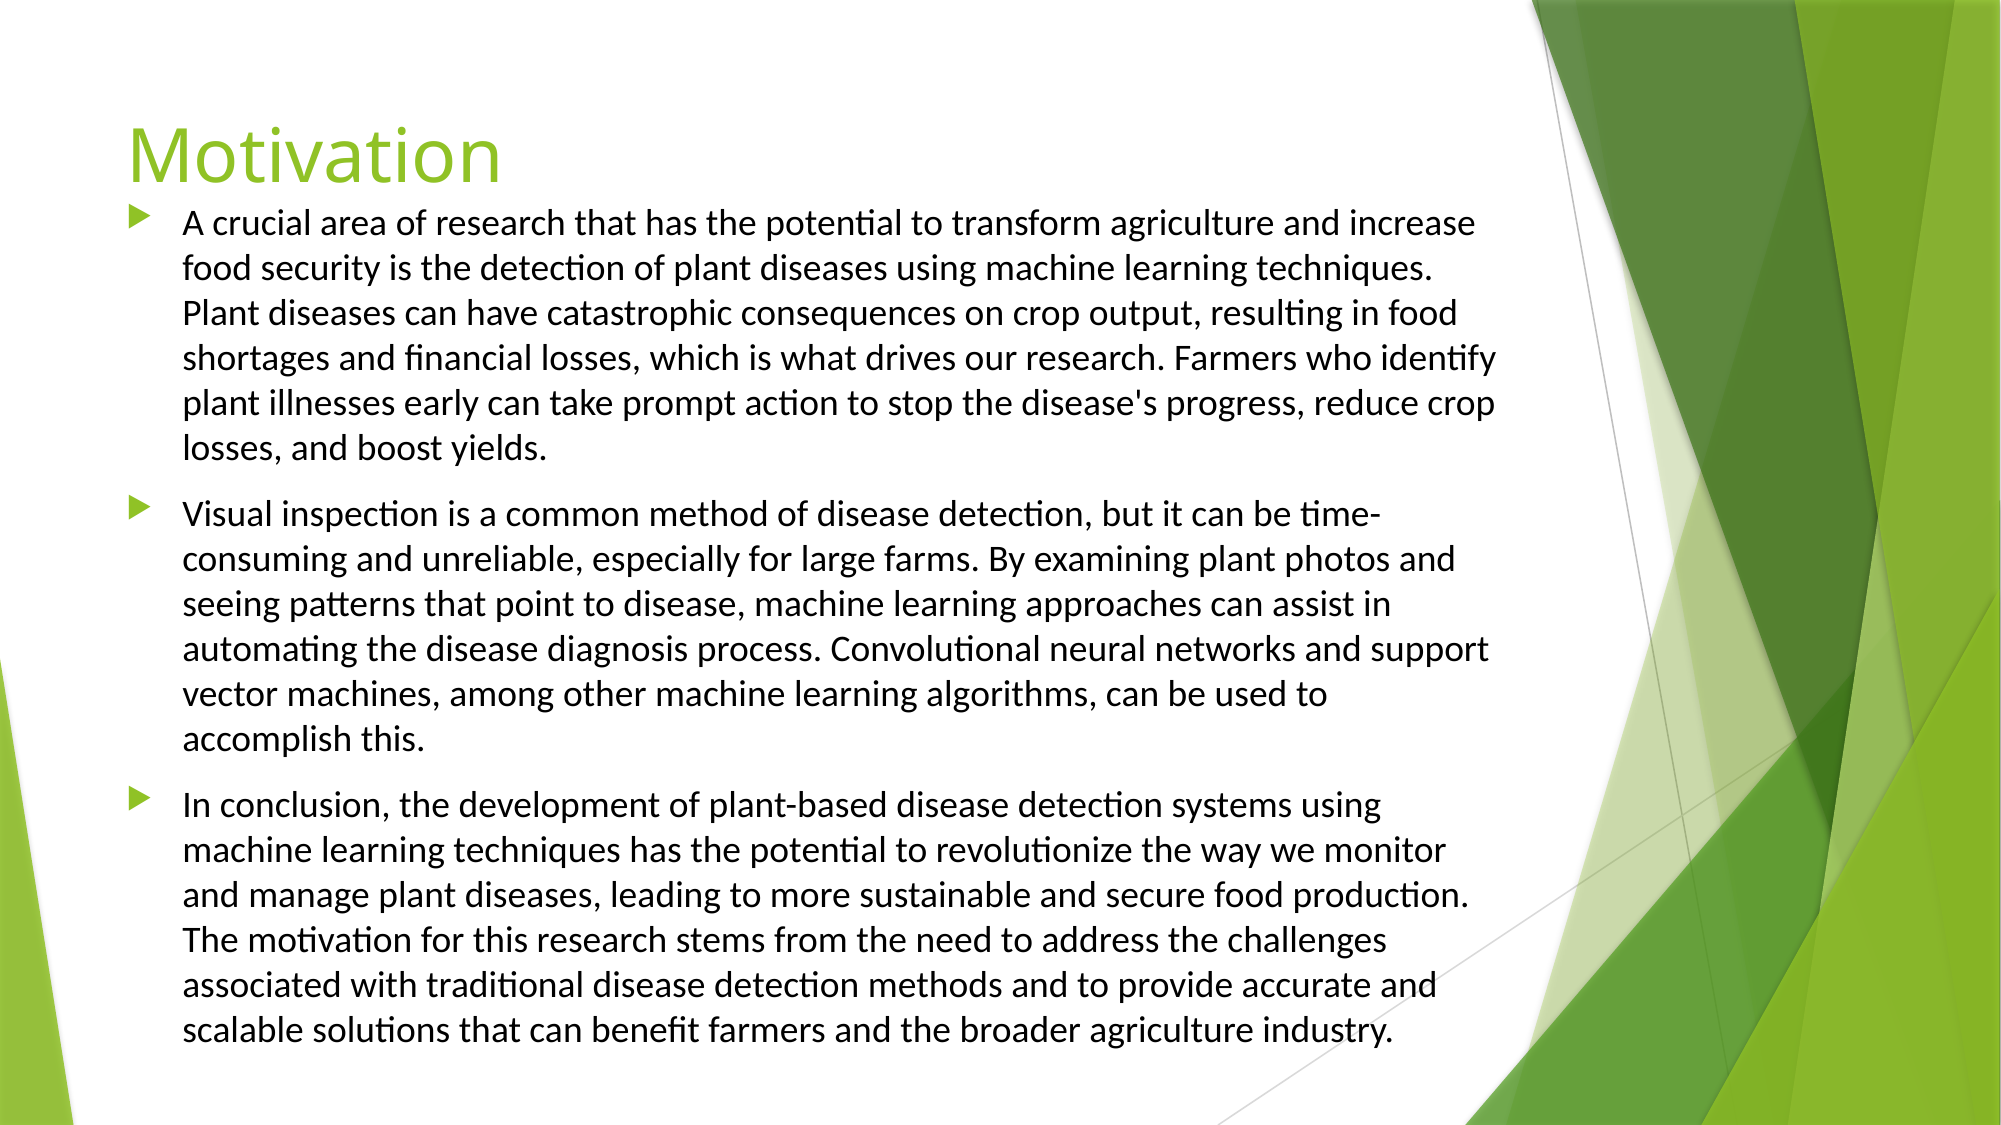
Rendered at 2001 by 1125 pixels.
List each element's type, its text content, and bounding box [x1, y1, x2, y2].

title Motivation [111, 99, 1522, 190]
list A crucial area of research that has the potential to transform agriculture and increase food security is the detection of plant diseases using machine learning techniques. Plant diseases can have catastrophic consequences on crop output, resulting in food shortages and financial losses, which is what drives our research. Farmers who identify plant illnesses early can take prompt action to stop the disease's progress, reduce crop losses, and boost yields. Visual inspection is a common method of disease detection, but it can be time-consuming and unreliable, especially for large farms. By examining plant photos and seeing patterns that point to disease, machine learning approaches can assist in automating the disease diagnosis process. Convolutional neural networks and support vector machines, among other machine learning algorithms, can be used to accomplish this. In conclusion, the development of plant-based disease detection systems using machine learning techniques has the potential to revolutionize the way we monitor and manage plant diseases, leading to more sustainable and secure food production. The motivation for this research stems from the need to address the challenges associated with traditional disease detection methods and to provide accurate and scalable solutions that can benefit farmers and the broader agriculture industry. [111, 190, 1522, 1103]
